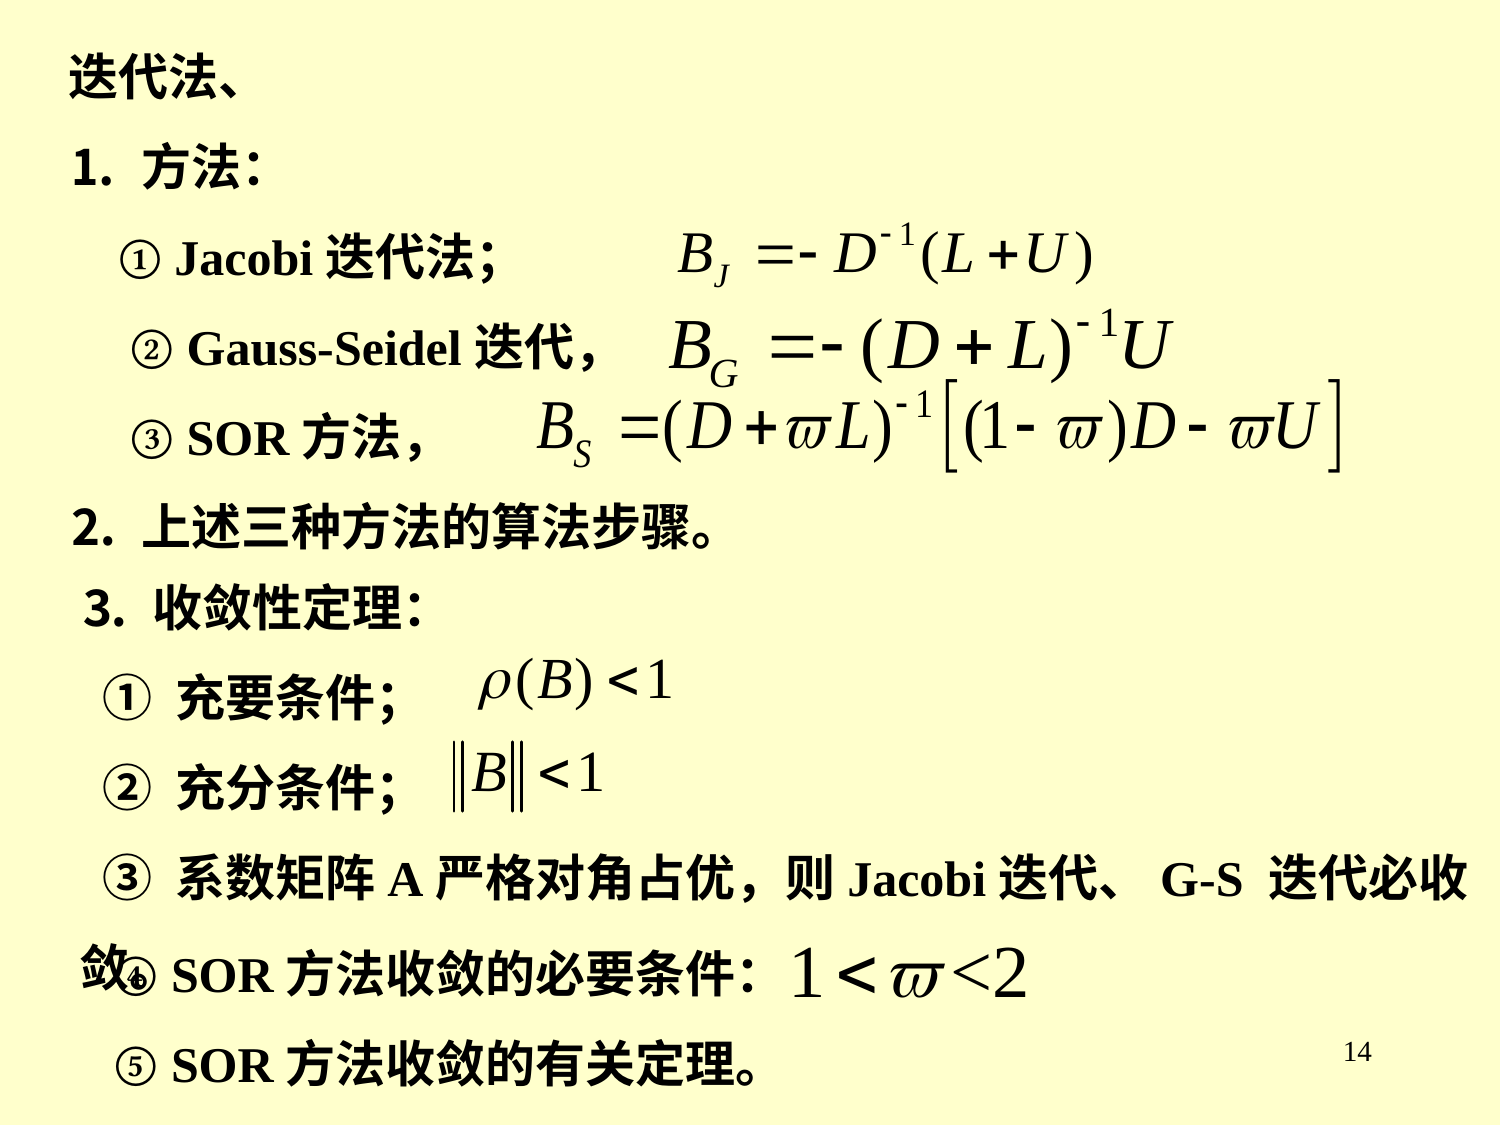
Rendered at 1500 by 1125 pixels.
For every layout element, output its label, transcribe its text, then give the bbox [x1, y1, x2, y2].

list 迭代法、 ⒈ 方法： ① Jacobi迭代法； ② Gauss-Seidel迭代， ③ SOR方法， ⒉ 上述三种方法的算法步骤。 [53, 8, 1329, 662]
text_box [785, 928, 1041, 1017]
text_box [442, 727, 609, 826]
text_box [666, 207, 1105, 289]
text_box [655, 290, 1194, 371]
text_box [525, 373, 1355, 490]
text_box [466, 644, 680, 723]
text_box ④ SOR方法收敛的必要条件： ⑤ SOR方法收敛的有关定理。 [100, 904, 1117, 1100]
text_box ⒊ 收敛性定理： ① 充要条件； ② 充分条件； ③ 系数矩阵A严格对角占优，则Jacobi迭代、G-S 迭代必收敛。 [64, 538, 1500, 1004]
slide_number 14 [1117, 1025, 1388, 1100]
